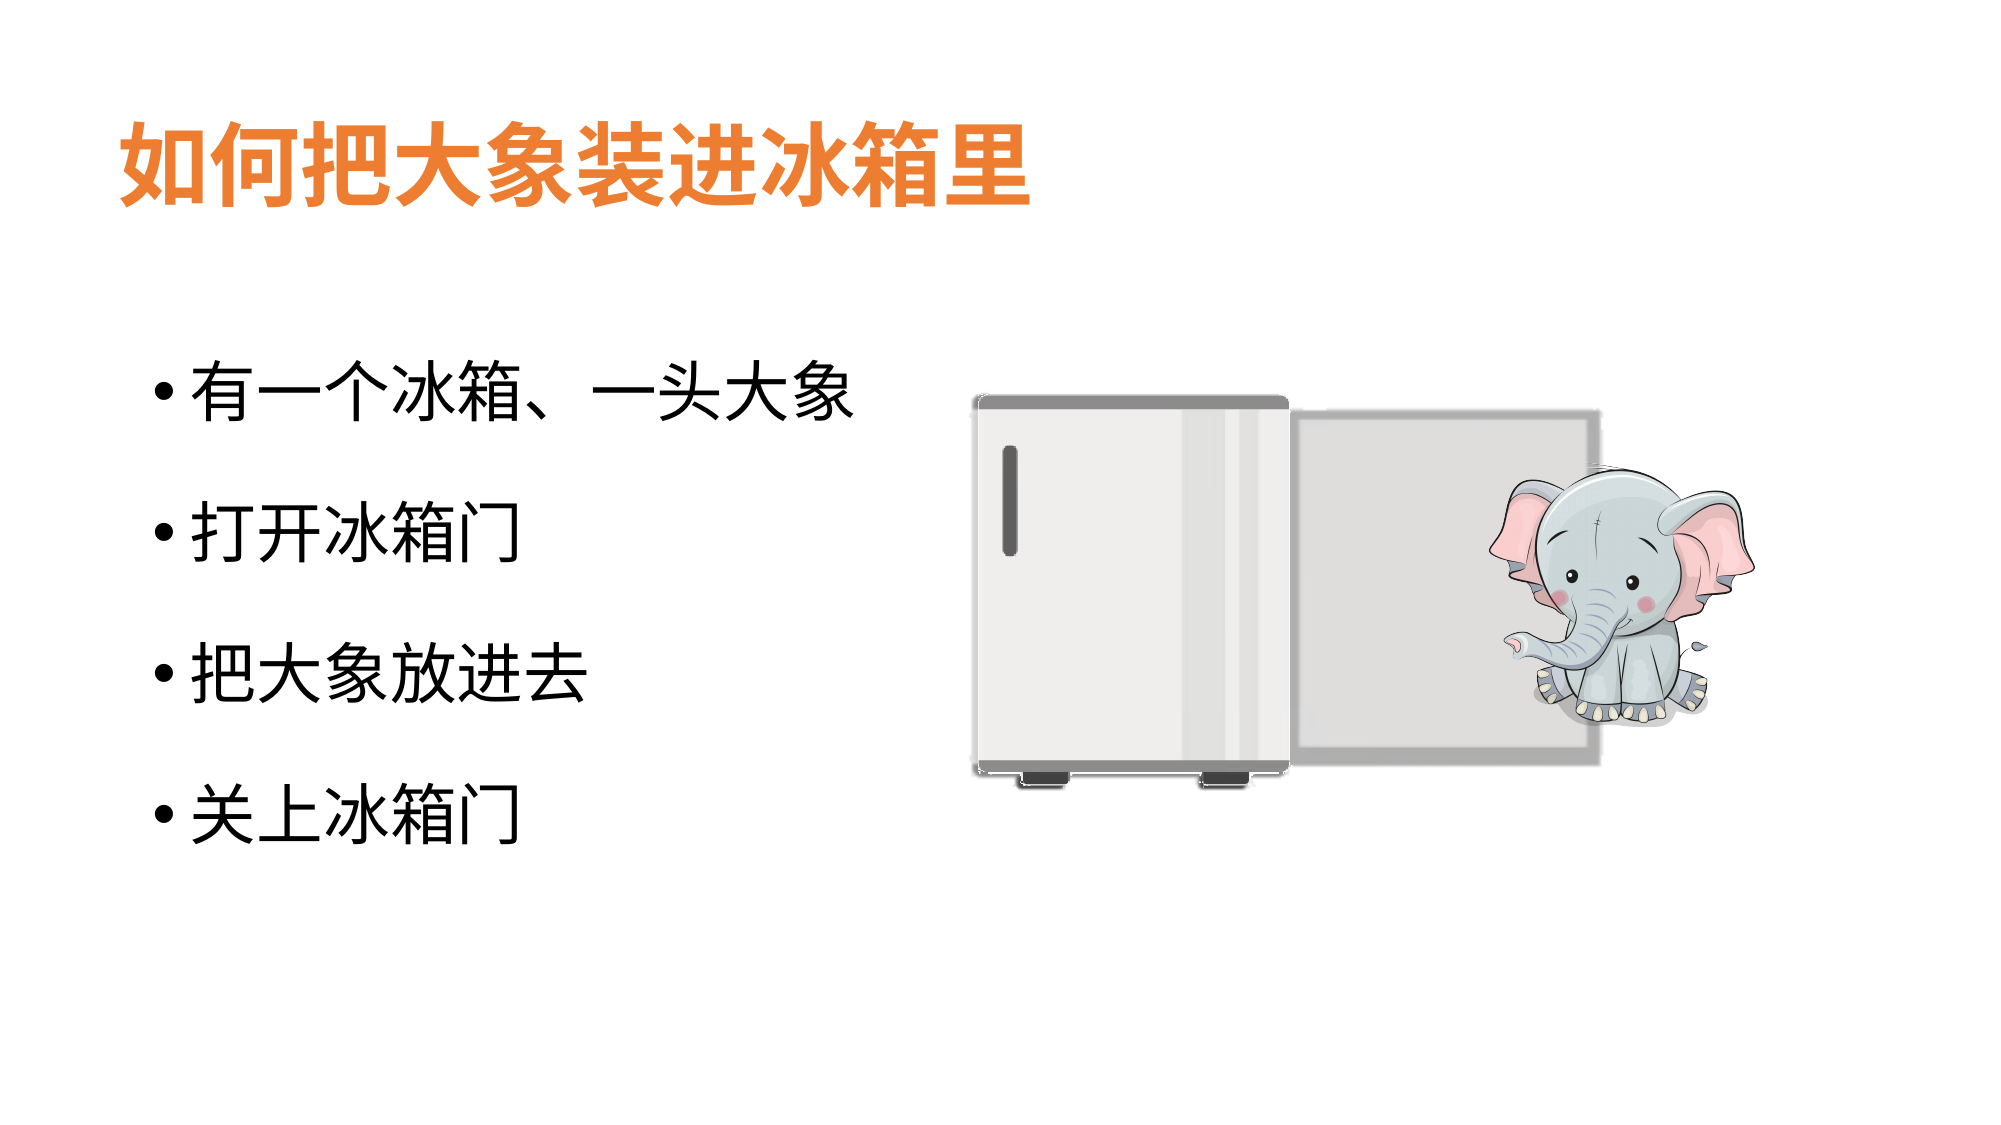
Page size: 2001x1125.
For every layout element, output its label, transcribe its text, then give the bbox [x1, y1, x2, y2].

list 有一个冰箱、一头大象 打开冰箱门 把大象放进去 关上冰箱门 [137, 302, 906, 882]
picture [846, 326, 1761, 906]
title 如何把大象装进冰箱里 [102, 61, 1828, 279]
